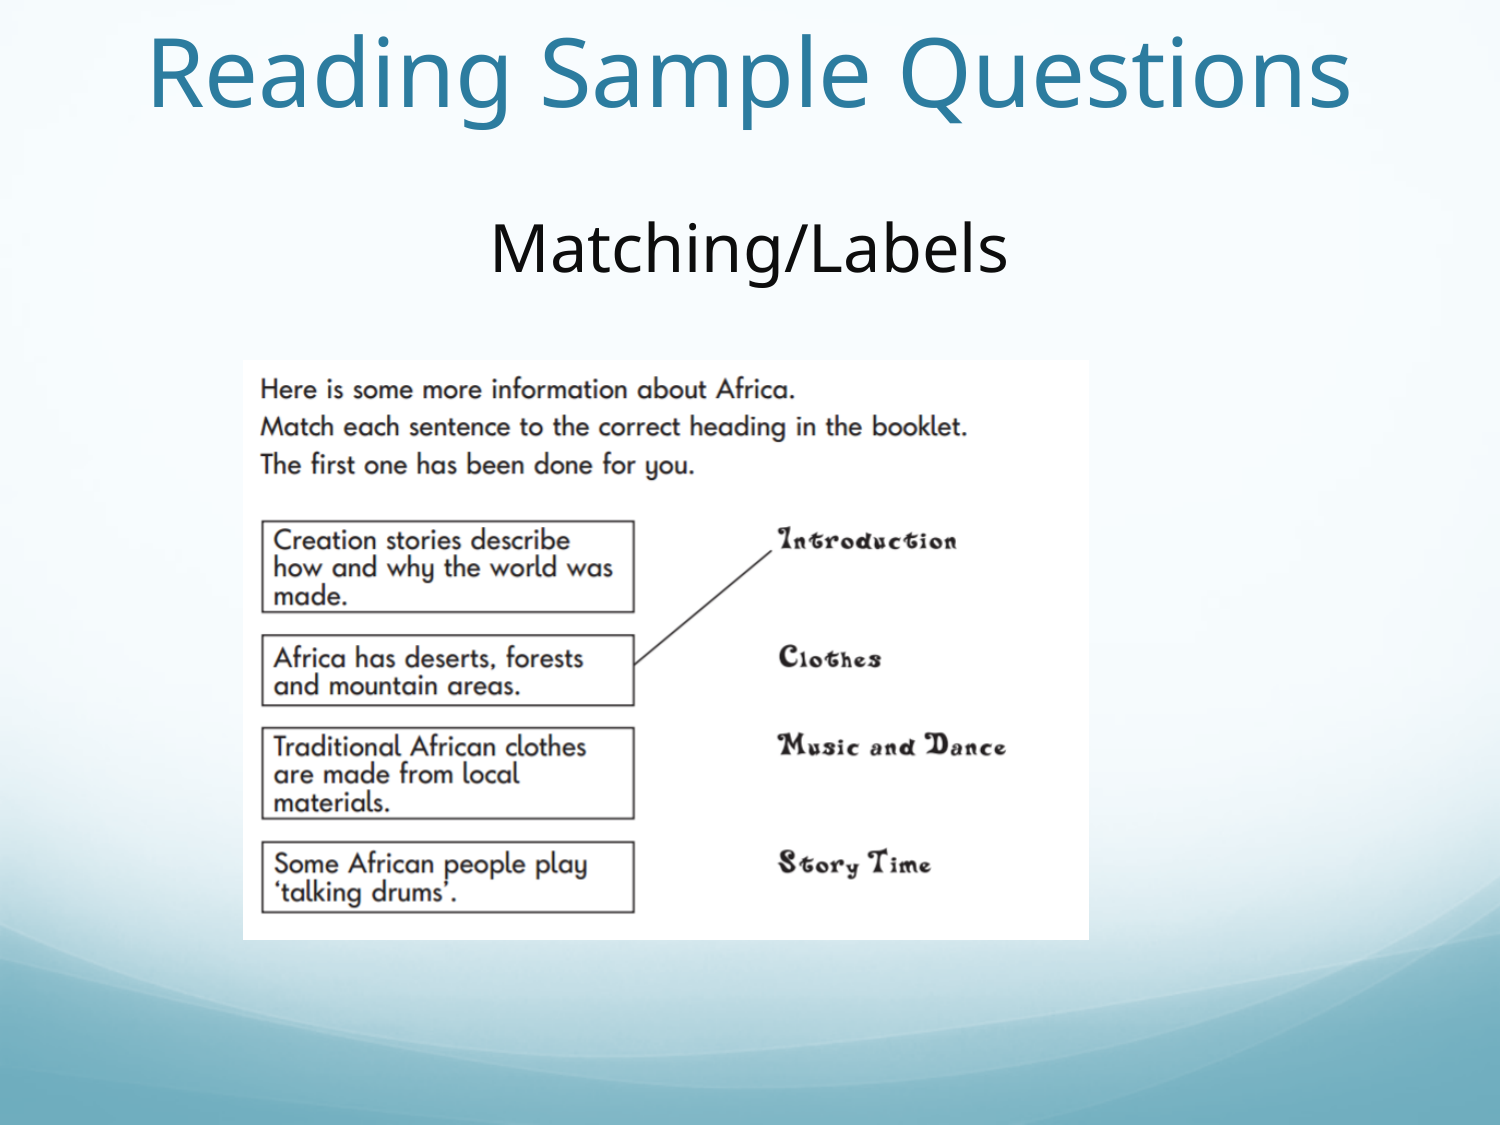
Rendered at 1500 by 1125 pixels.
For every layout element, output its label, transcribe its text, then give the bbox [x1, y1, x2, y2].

picture [0, 0, 1500, 1125]
title Reading Sample Questions Matching/Labels [90, 74, 1410, 294]
